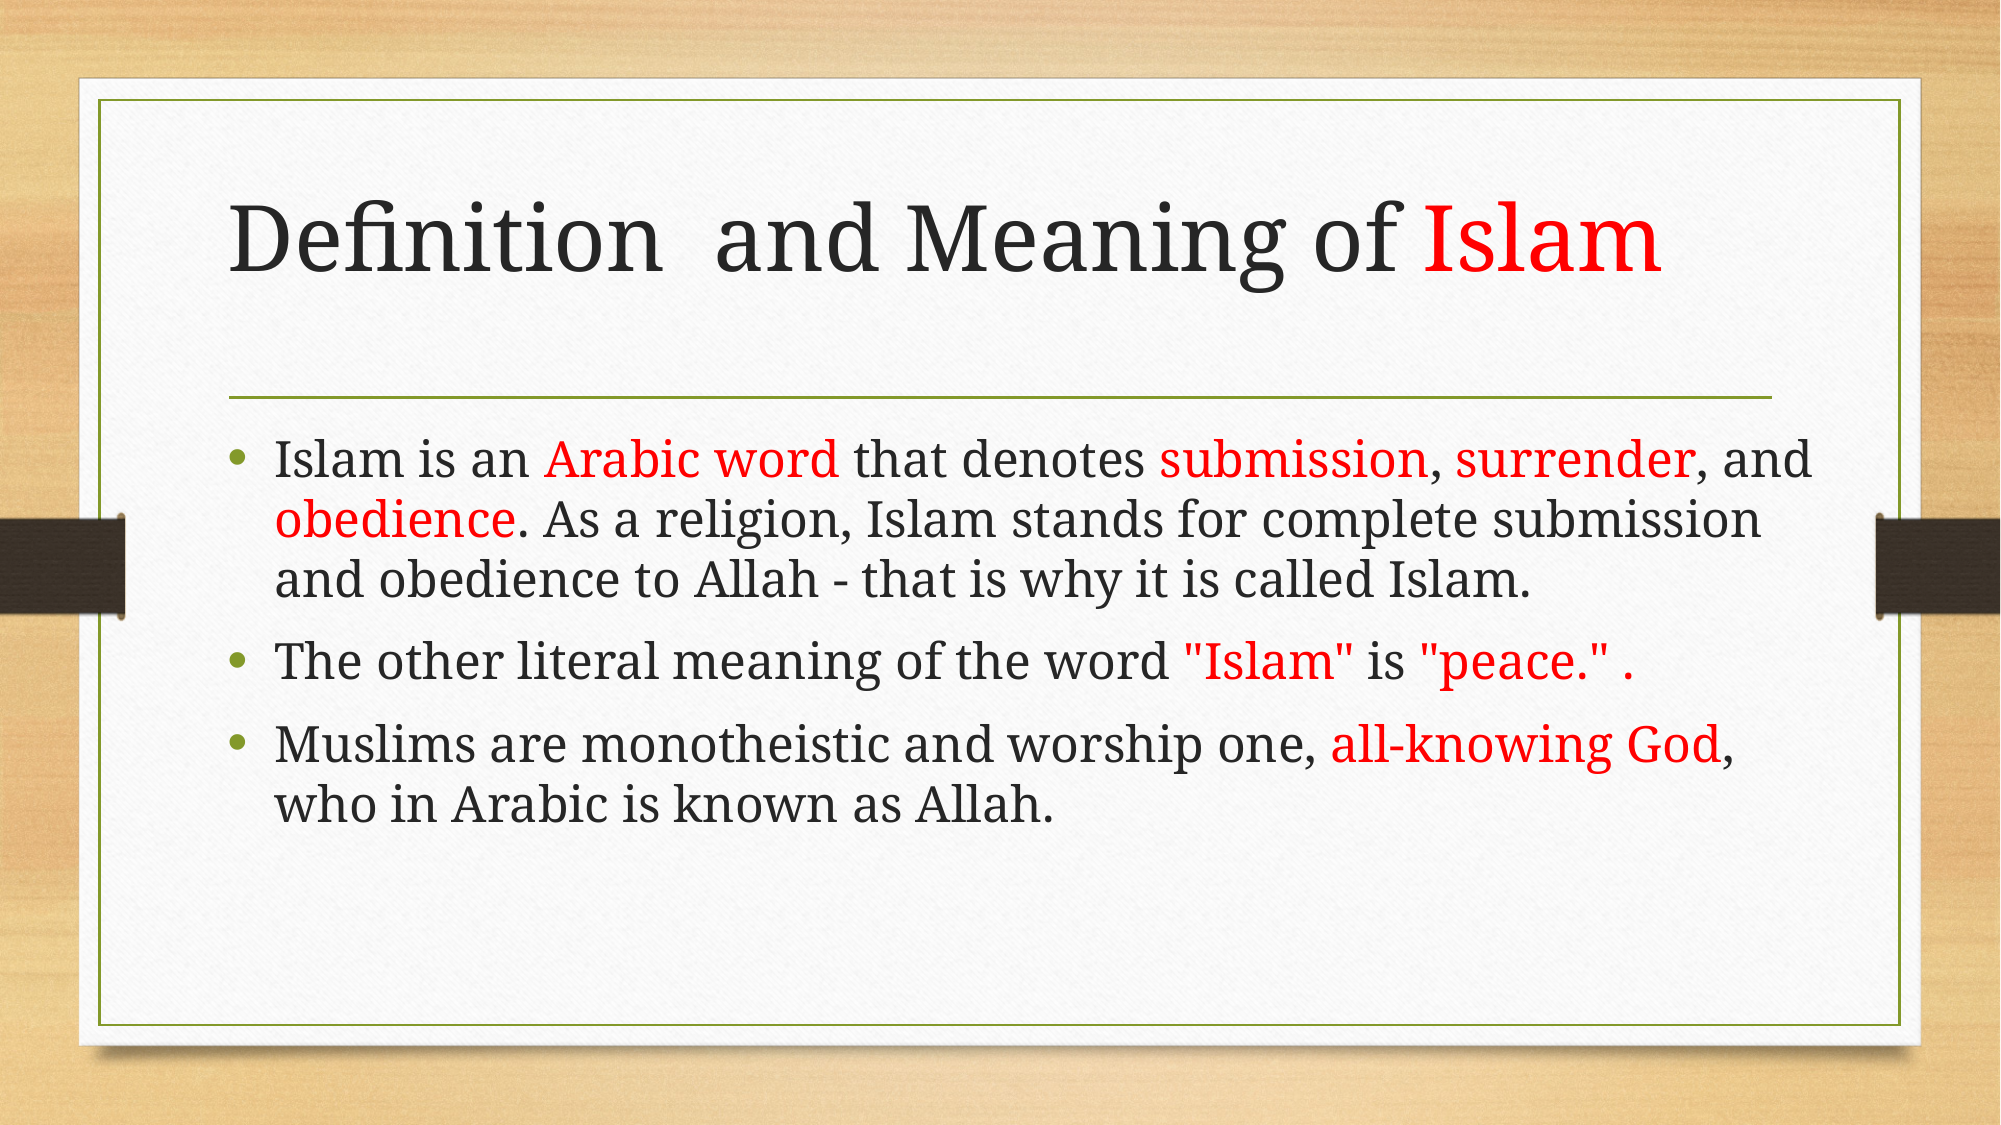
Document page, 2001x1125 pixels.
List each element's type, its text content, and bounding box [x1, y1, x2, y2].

picture [0, 0, 2001, 1125]
list Islam is an Arabic word that denotes submission, surrender, and obedience. As a religion, Islam stands for complete submission and obedience to Allah - that is why it is called Islam. The other literal meaning of the word "Islam" is "peace." . Muslims are monotheistic and worship one, all-knowing God, who in Arabic is known as Allah. [212, 419, 1851, 964]
title Definition and Meaning of Islam [212, 161, 1788, 375]
